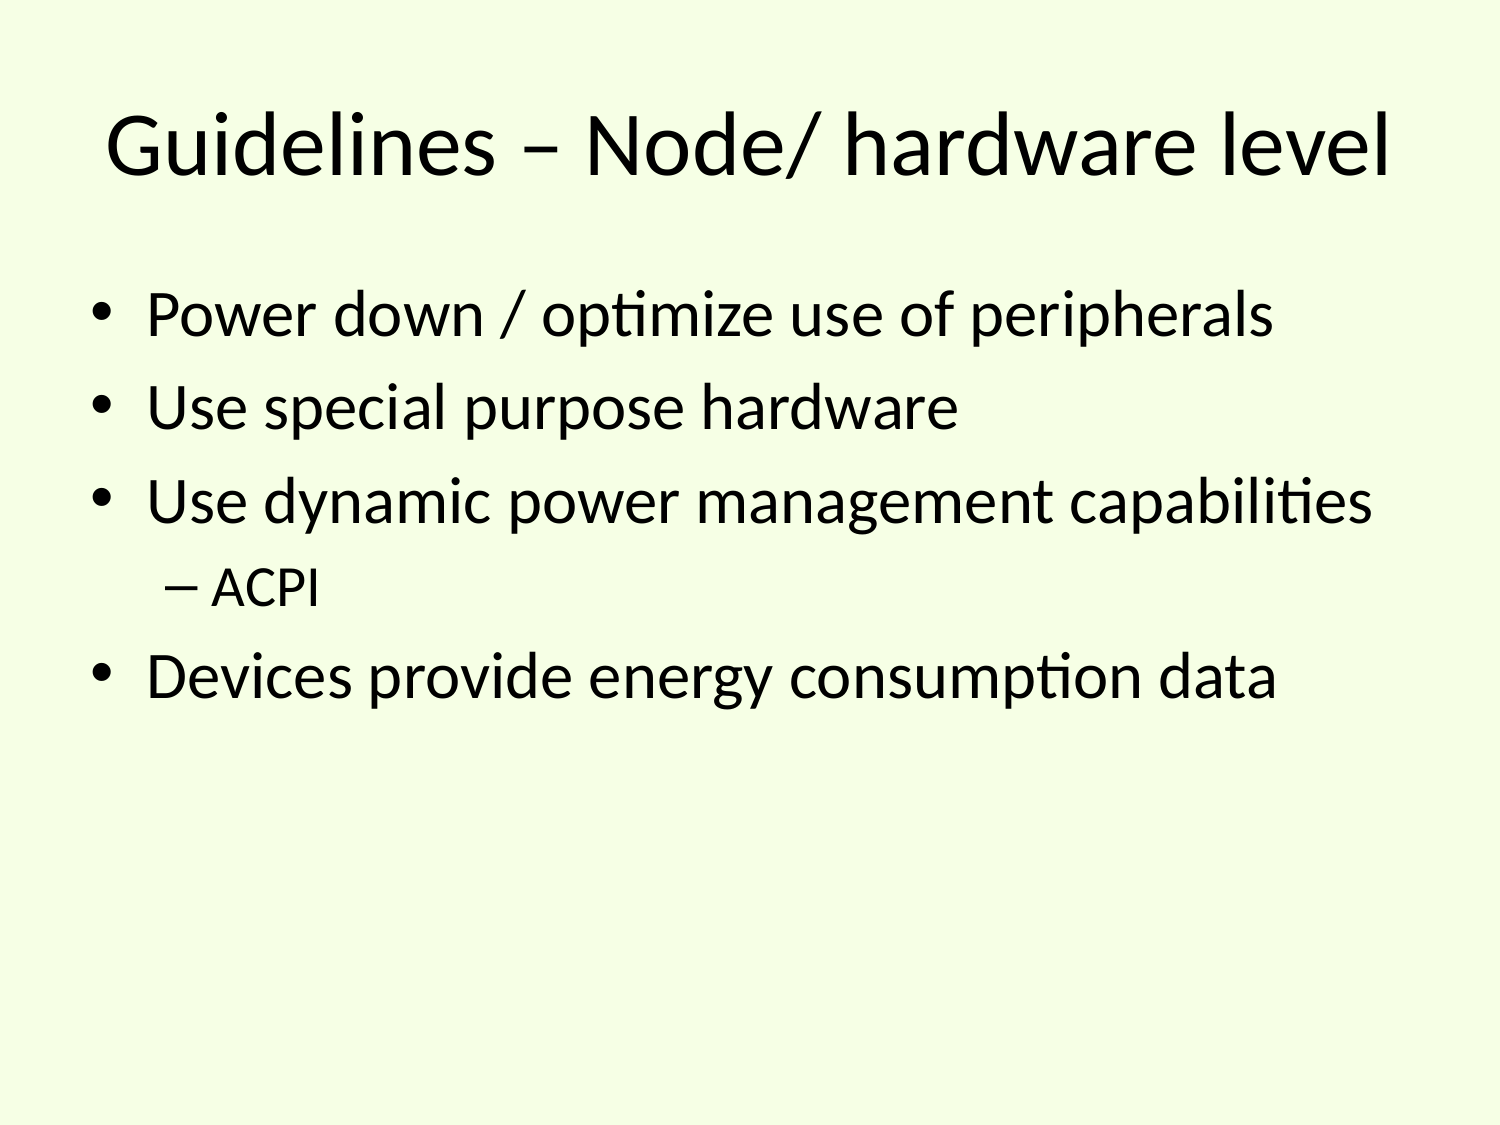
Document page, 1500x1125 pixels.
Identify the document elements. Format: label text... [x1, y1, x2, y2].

list Power down / optimize use of peripherals Use special purpose hardware Use dynamic power management capabilities ACPI Devices provide energy consumption data [75, 262, 1425, 1005]
title Guidelines – Node/ hardware level [75, 45, 1425, 233]
